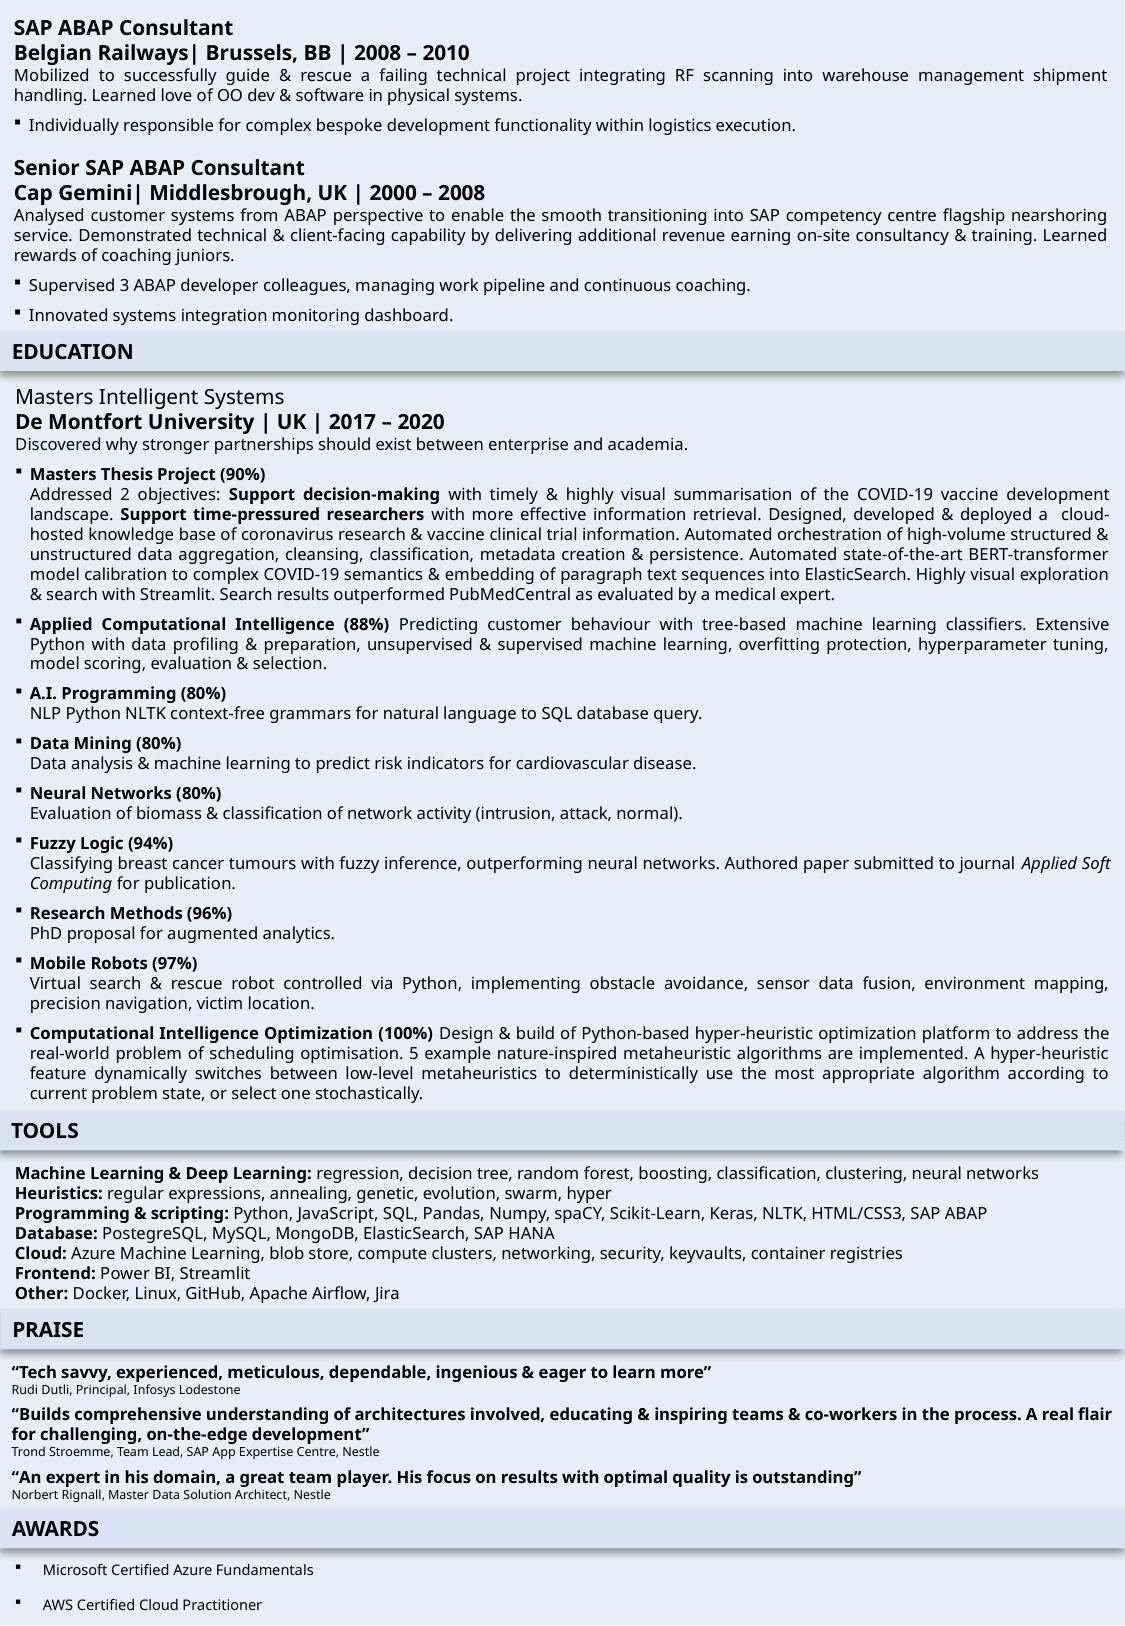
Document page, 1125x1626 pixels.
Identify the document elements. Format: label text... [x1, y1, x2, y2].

text_box “Tech savvy, experienced, meticulous, dependable, ingenious & eager to learn more” Rudi Dutli, Principal, Infosys Lodestone “Builds comprehensive understanding of architectures involved, educating & inspiring teams & co-workers in the process. A real flair for challenging, on-the-edge development” Trond Stroemme, Team Lead, SAP App Expertise Centre, Nestle “An expert in his domain, a great team player. His focus on results with optimal quality is outstanding” Norbert Rignall, Master Data Solution Architect, Nestle [0, 1360, 1125, 1508]
text_box EDUCATION [0, 331, 1125, 371]
text_box Masters Intelligent Systems De Montfort University | UK | 2017 – 2020 Discovered why stronger partnerships should exist between enterprise and academia. Masters Thesis Project (90%) Addressed 2 objectives: Support decision-making with timely & highly visual summarisation of the COVID-19 vaccine development landscape. Support time-pressured researchers with more effective information retrieval. Designed, developed & deployed a cloud-hosted knowledge base of coronavirus research & vaccine clinical trial information. Automated orchestration of high-volume structured & unstructured data aggregation, cleansing, classification, metadata creation & persistence. Automated state-of-the-art BERT-transformer model calibration to complex COVID-19 semantics & embedding of paragraph text sequences into ElasticSearch. Highly visual exploration & search with Streamlit. Search results outperformed PubMedCentral as evaluated by a medical expert. Applied Computational Intelligence (88%) Predicting customer behaviour with tree-based machine learning classifiers. Extensive Python with data profiling & preparation, unsupervised & supervised machine learning, overfitting protection, hyperparameter tuning, model scoring, evaluation & selection. A.I. Programming (80%) NLP Python NLTK context-free grammars for natural language to SQL database query. Data Mining (80%) Data analysis & machine learning to predict risk indicators for cardiovascular disease. Neural Networks (80%) Evaluation of biomass & classification of network activity (intrusion, attack, normal). Fuzzy Logic (94%) Classifying breast cancer tumours with fuzzy inference, outperforming neural networks. Authored paper submitted to journal Applied Soft Computing for publication. Research Methods (96%) PhD proposal for augmented analytics. Mobile Robots (97%) Virtual search & rescue robot controlled via Python, implementing obstacle avoidance, sensor data fusion, environment mapping, precision navigation, victim location. Computational Intelligence Optimization (100%) Design & build of Python-based hyper-heuristic optimization platform to address the real-world problem of scheduling optimisation. 5 example nature-inspired metaheuristic algorithms are implemented. A hyper-heuristic feature dynamically switches between low-level metaheuristics to deterministically use the most appropriate algorithm according to current problem state, or select one stochastically. [0, 383, 1125, 1110]
text_box AWARDS [0, 1508, 1125, 1549]
text_box Microsoft Certified Azure Fundamentals AWS Certified Cloud Practitioner [0, 1560, 1125, 1625]
text_box SAP ABAP Consultant Belgian Railways| Brussels, BB | 2008 – 2010 Mobilized to successfully guide & rescue a failing technical project integrating RF scanning into warehouse management shipment handling. Learned love of OO dev & software in physical systems. Individually responsible for complex bespoke development functionality within logistics execution. Senior SAP ABAP Consultant Cap Gemini| Middlesbrough, UK | 2000 – 2008 Analysed customer systems from ABAP perspective to enable the smooth transitioning into SAP competency centre flagship nearshoring service. Demonstrated technical & client-facing capability by delivering additional revenue earning on-site consultancy & training. Learned rewards of coaching juniors. Supervised 3 ABAP developer colleagues, managing work pipeline and continuous coaching. Innovated systems integration monitoring dashboard. [0, 0, 1125, 331]
text_box TOOLS [0, 1110, 1125, 1151]
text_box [9, 240, 1016, 271]
text_box PRAISE [0, 1309, 1125, 1349]
text_box Machine Learning & Deep Learning: regression, decision tree, random forest, boosting, classification, clustering, neural networks Heuristics: regular expressions, annealing, genetic, evolution, swarm, hyper Programming & scripting: Python, JavaScript, SQL, Pandas, Numpy, spaCY, Scikit-Learn, Keras, NLTK, HTML/CSS3, SAP ABAP Database: PostegreSQL, MySQL, MongoDB, ElasticSearch, SAP HANA Cloud: Azure Machine Learning, blob store, compute clusters, networking, security, keyvaults, container registries Frontend: Power BI, Streamlit Other: Docker, Linux, GitHub, Apache Airflow, Jira [0, 1160, 1125, 1309]
